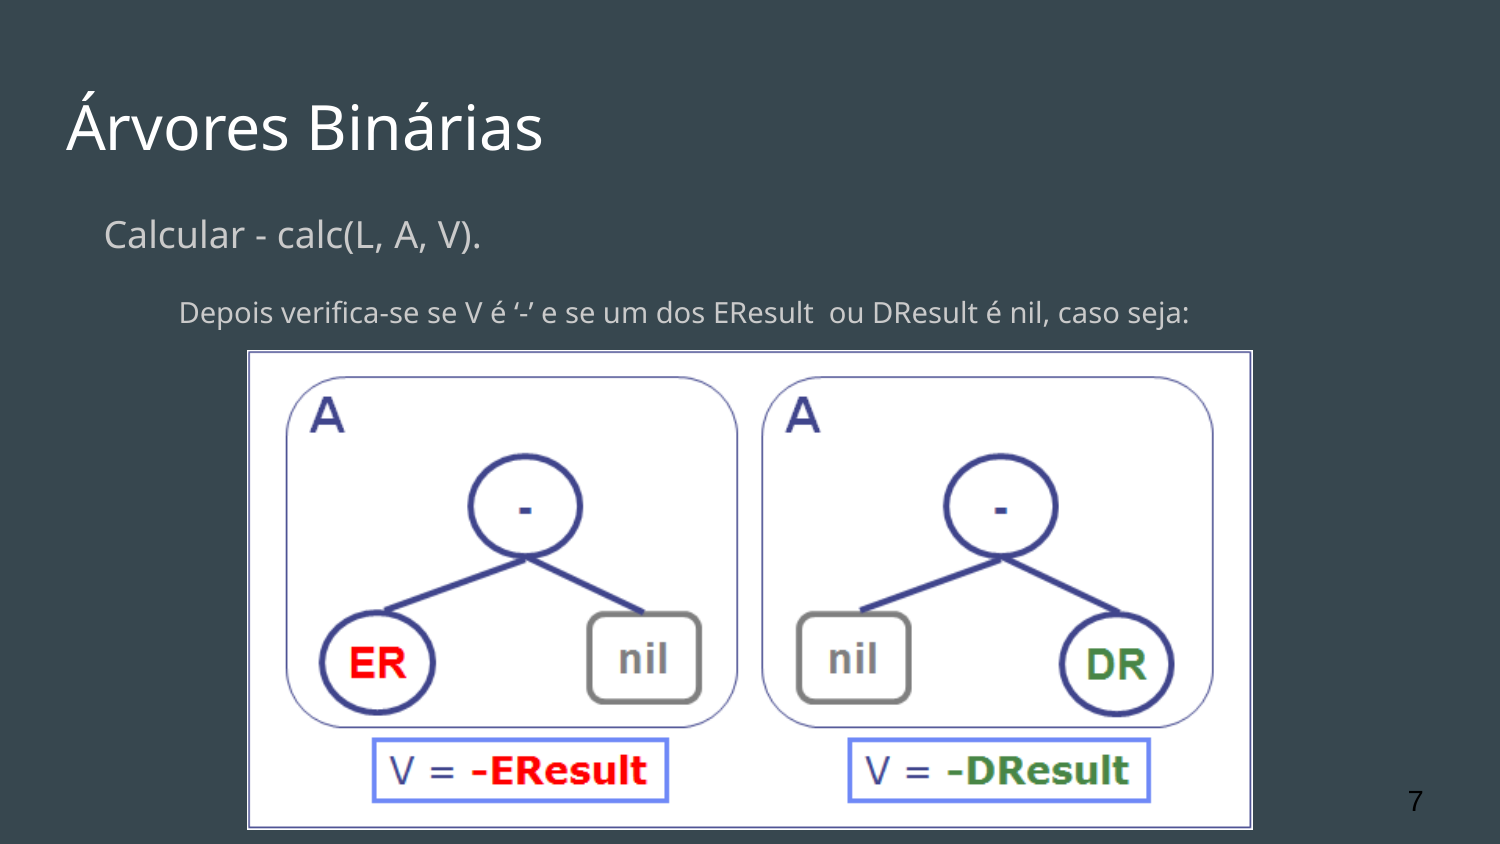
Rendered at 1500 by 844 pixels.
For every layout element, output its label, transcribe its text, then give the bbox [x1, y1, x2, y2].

list Calcular - calc(L, A, V). Depois verifica-se se V é ‘-’ e se um dos EResult ou DResult é nil, caso seja: [51, 189, 1449, 750]
title Árvores Binárias [51, 72, 1449, 167]
slide_number 7 [1392, 767, 1483, 833]
picture [247, 349, 1253, 831]
